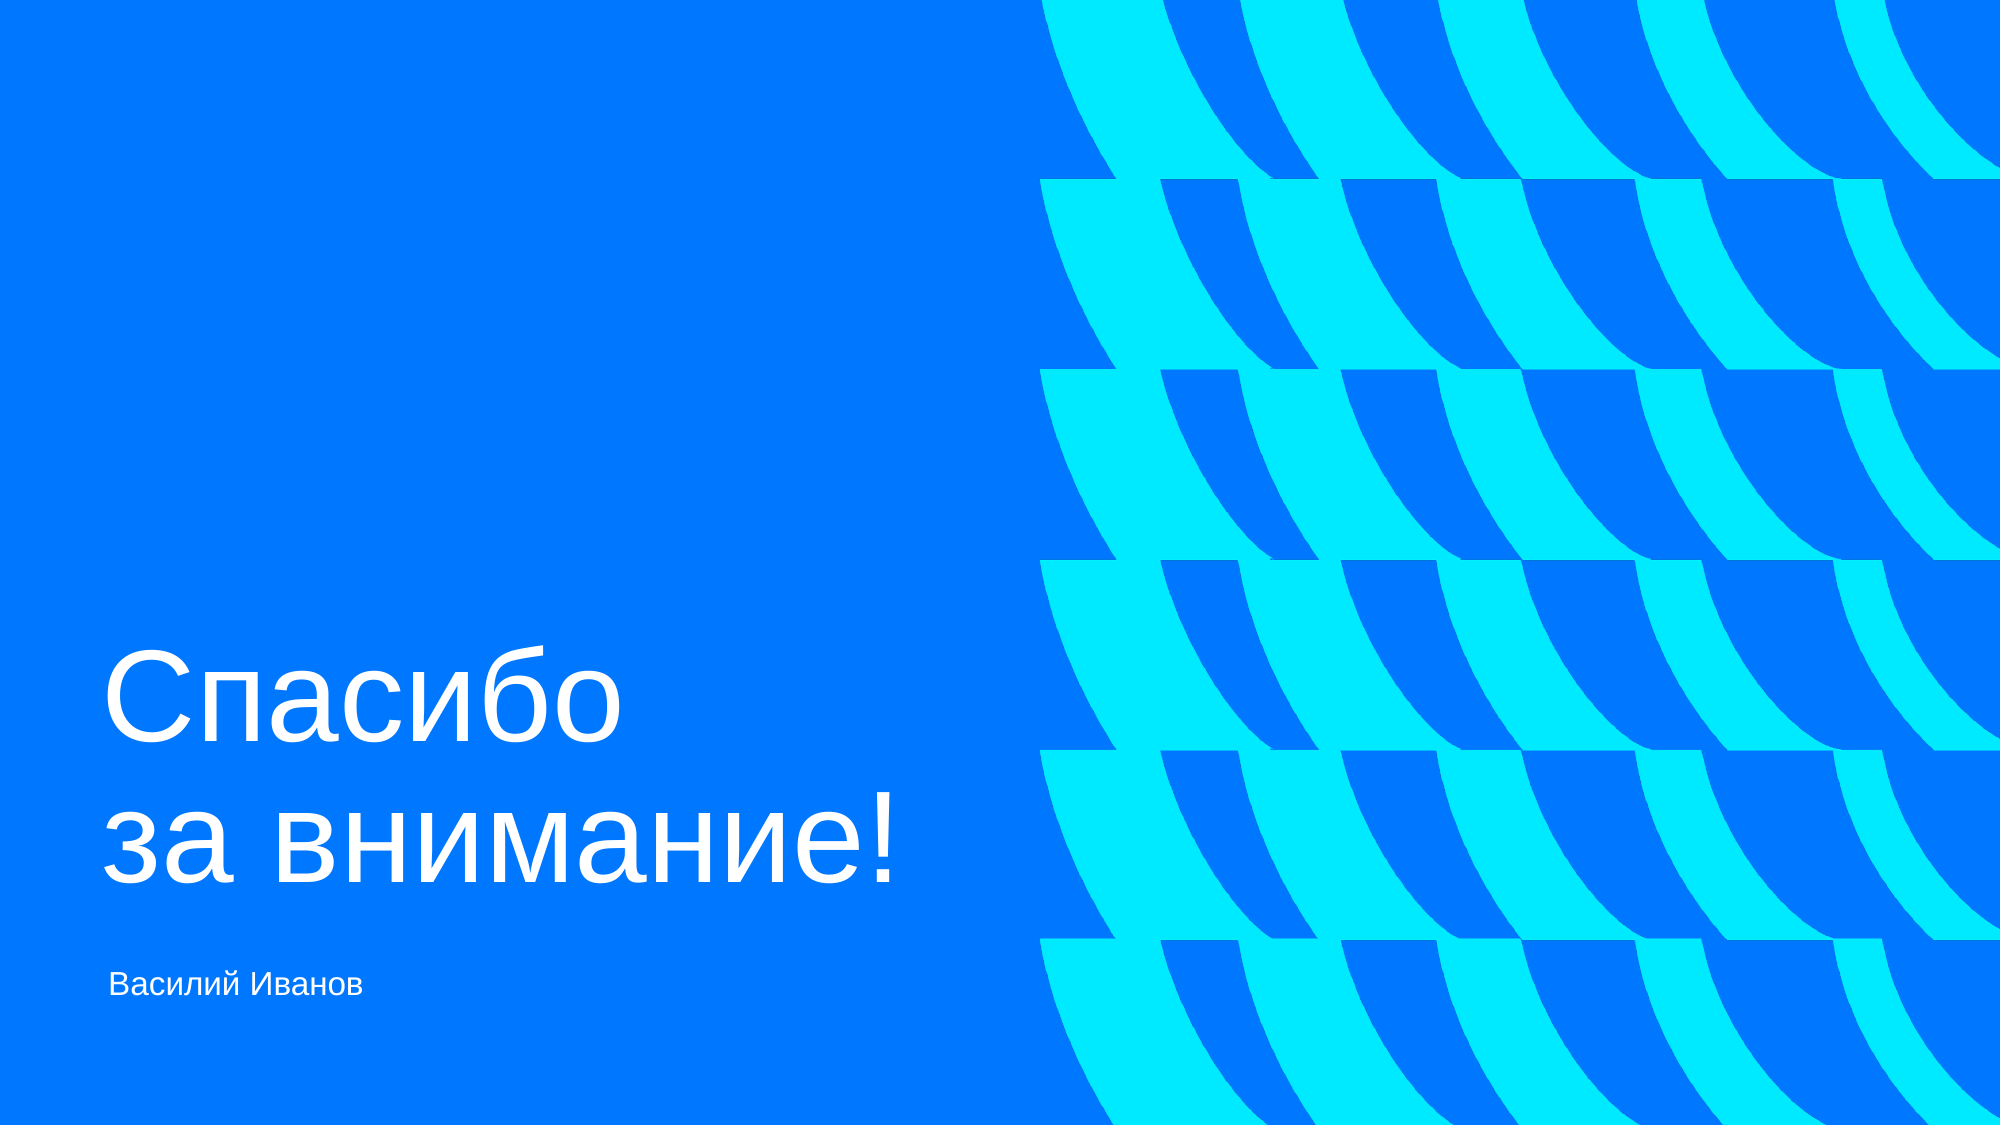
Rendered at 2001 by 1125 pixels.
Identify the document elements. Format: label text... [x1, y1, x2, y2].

picture [1035, 0, 2000, 1125]
list Василий Иванов [107, 957, 1001, 1018]
title Спасибо за внимание! [101, 610, 1001, 912]
